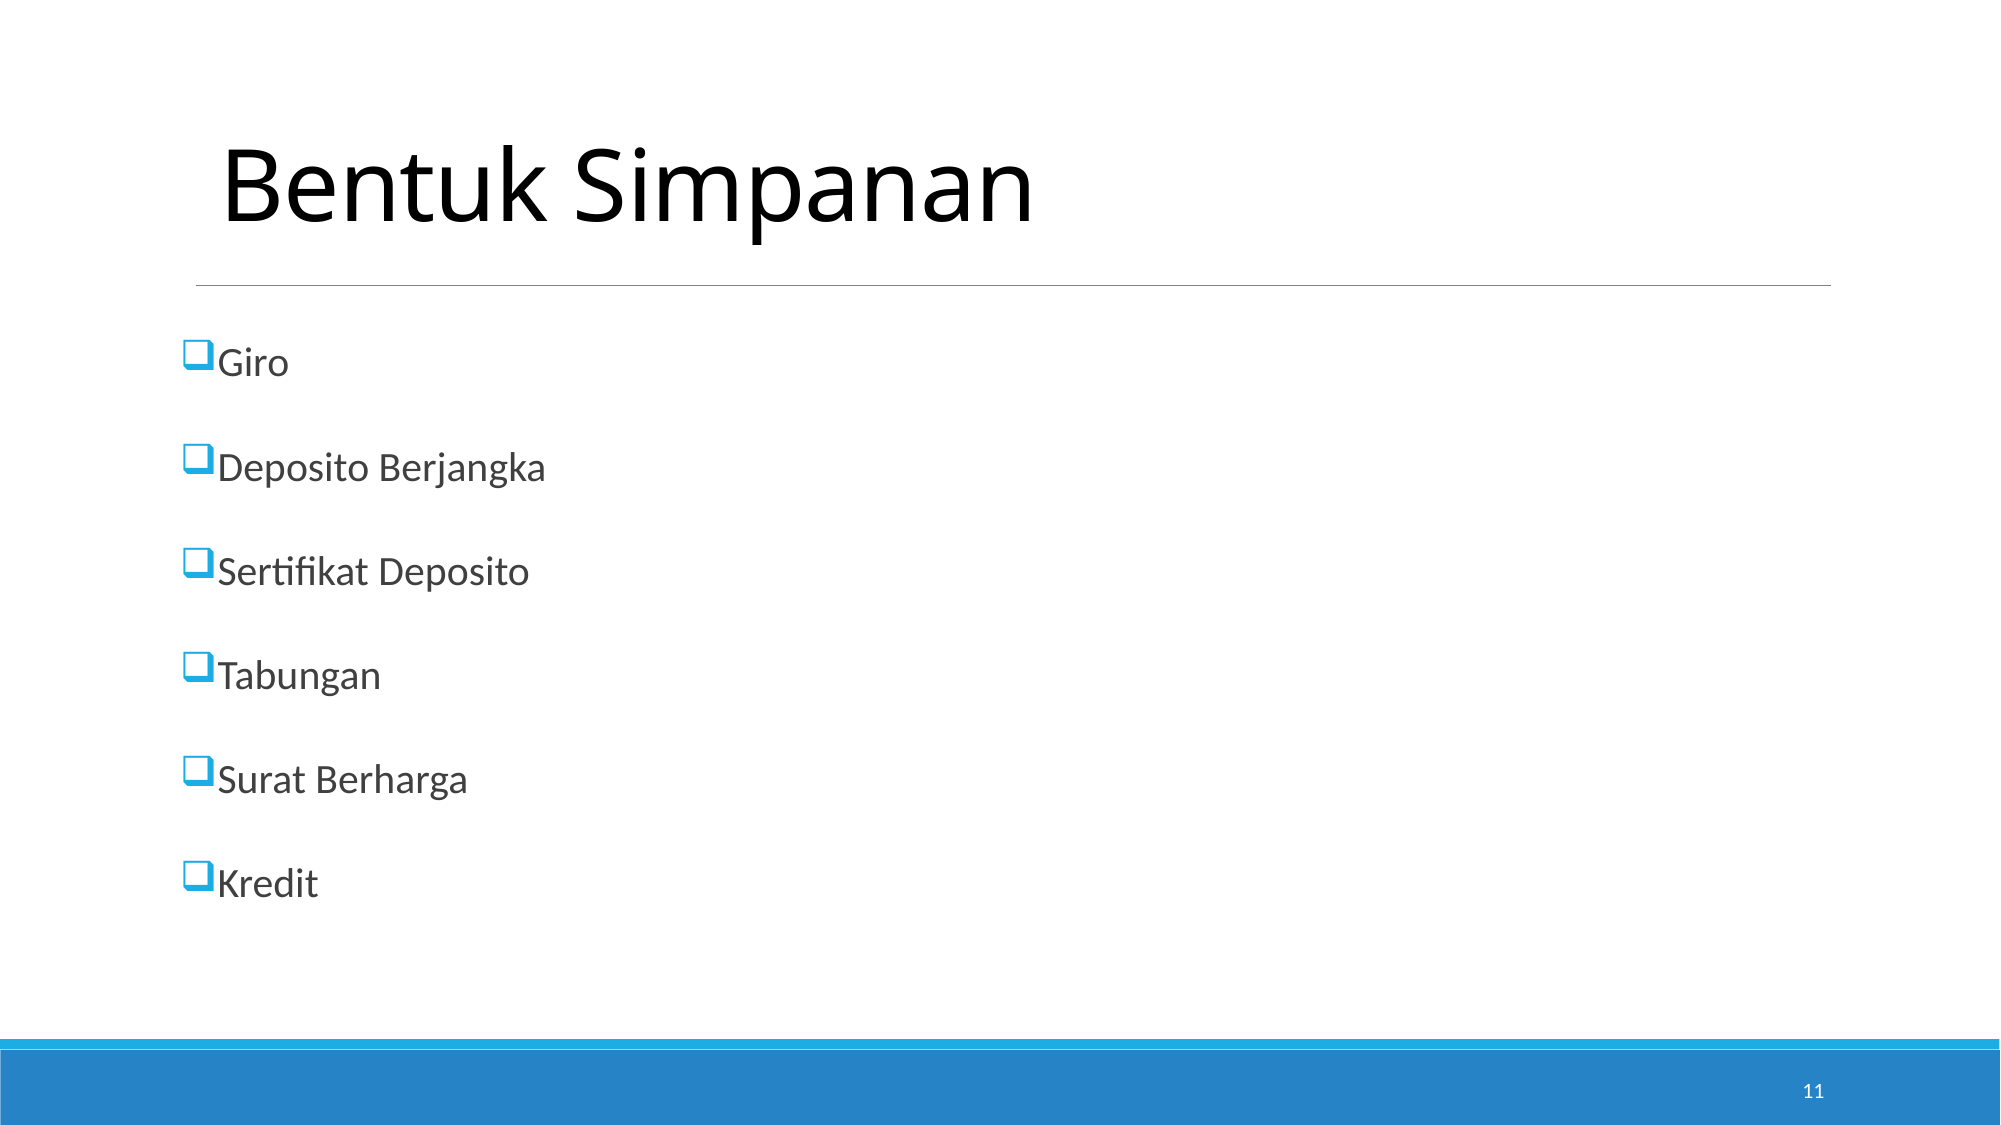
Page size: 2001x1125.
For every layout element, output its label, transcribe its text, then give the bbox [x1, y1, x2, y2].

text_box Bentuk Simpanan [204, 71, 1855, 310]
list Giro Deposito Berjangka Sertifikat Deposito Tabungan Surat Berharga Kredit [180, 302, 1830, 963]
slide_number 11 [1624, 1059, 1840, 1120]
